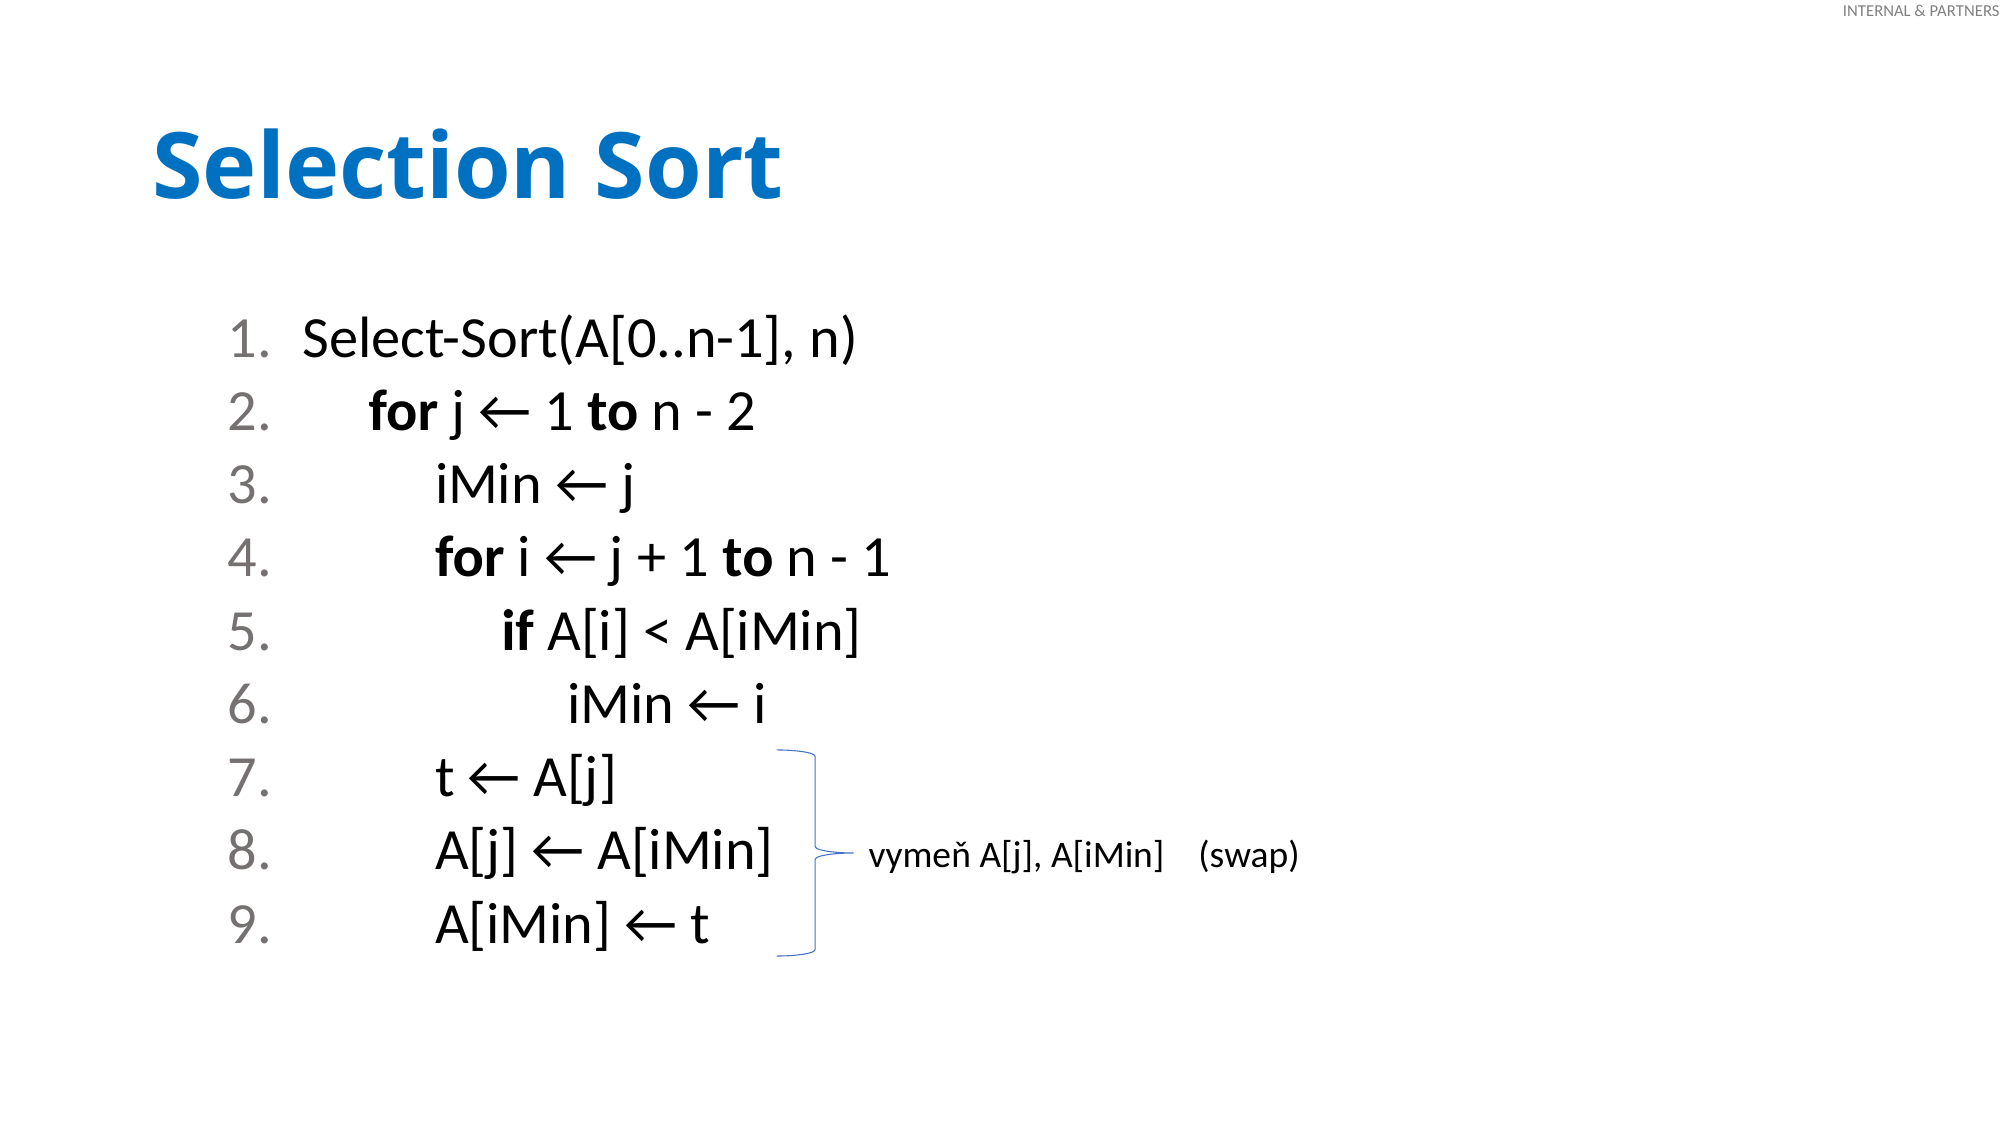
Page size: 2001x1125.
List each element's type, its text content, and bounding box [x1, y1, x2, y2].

list Select-Sort(A[0..n-1], n) for j ← 1 to n - 2 iMin ← j for i ← j + 1 to n - 1 if A[i] < A[iMin] iMin ← i t ← A[j] A[j] ← A[iMin] A[iMin] ← t [137, 299, 1863, 1066]
text_box [776, 749, 853, 957]
title Selection Sort [137, 59, 1863, 278]
text_box vymeň A[j], A[iMin] (swap) [853, 822, 1353, 883]
